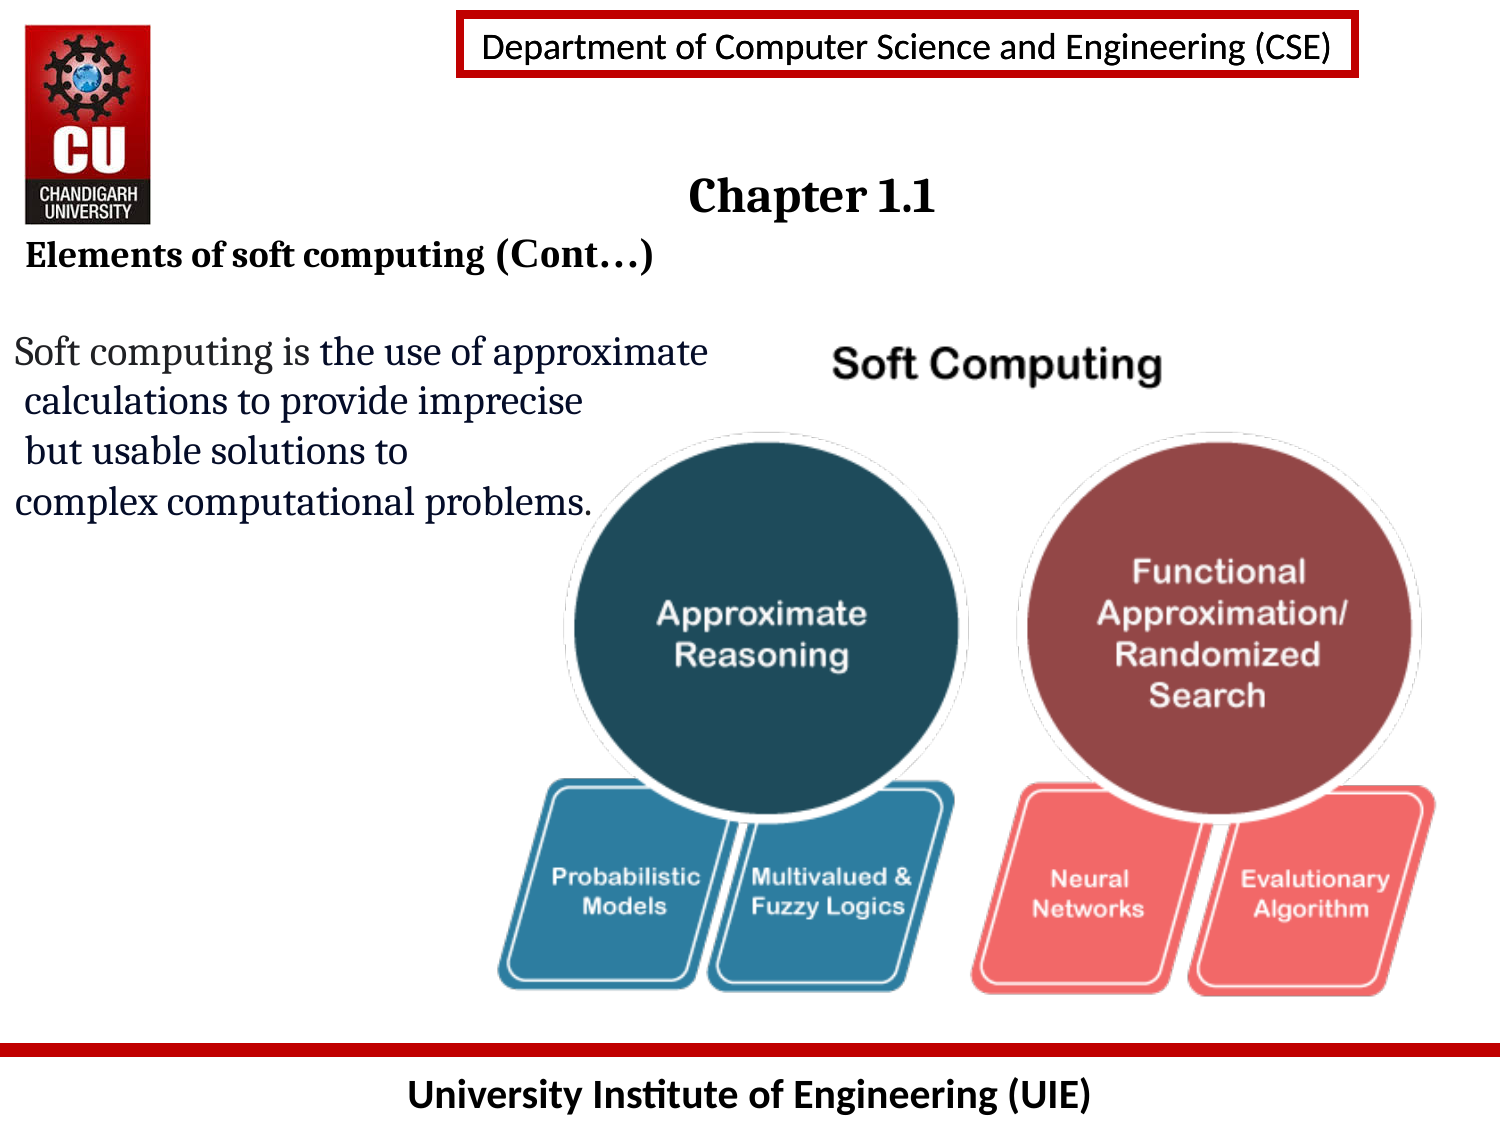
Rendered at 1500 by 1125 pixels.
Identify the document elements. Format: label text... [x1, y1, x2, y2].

picture [24, 24, 151, 218]
title Chapter 1.1 [162, 109, 1463, 218]
list Elements of soft computing (Cont…) Soft computing is the use of approximate calculations to provide imprecise but usable solutions to complex computational problems. [0, 218, 1463, 1025]
picture [481, 306, 1463, 1026]
